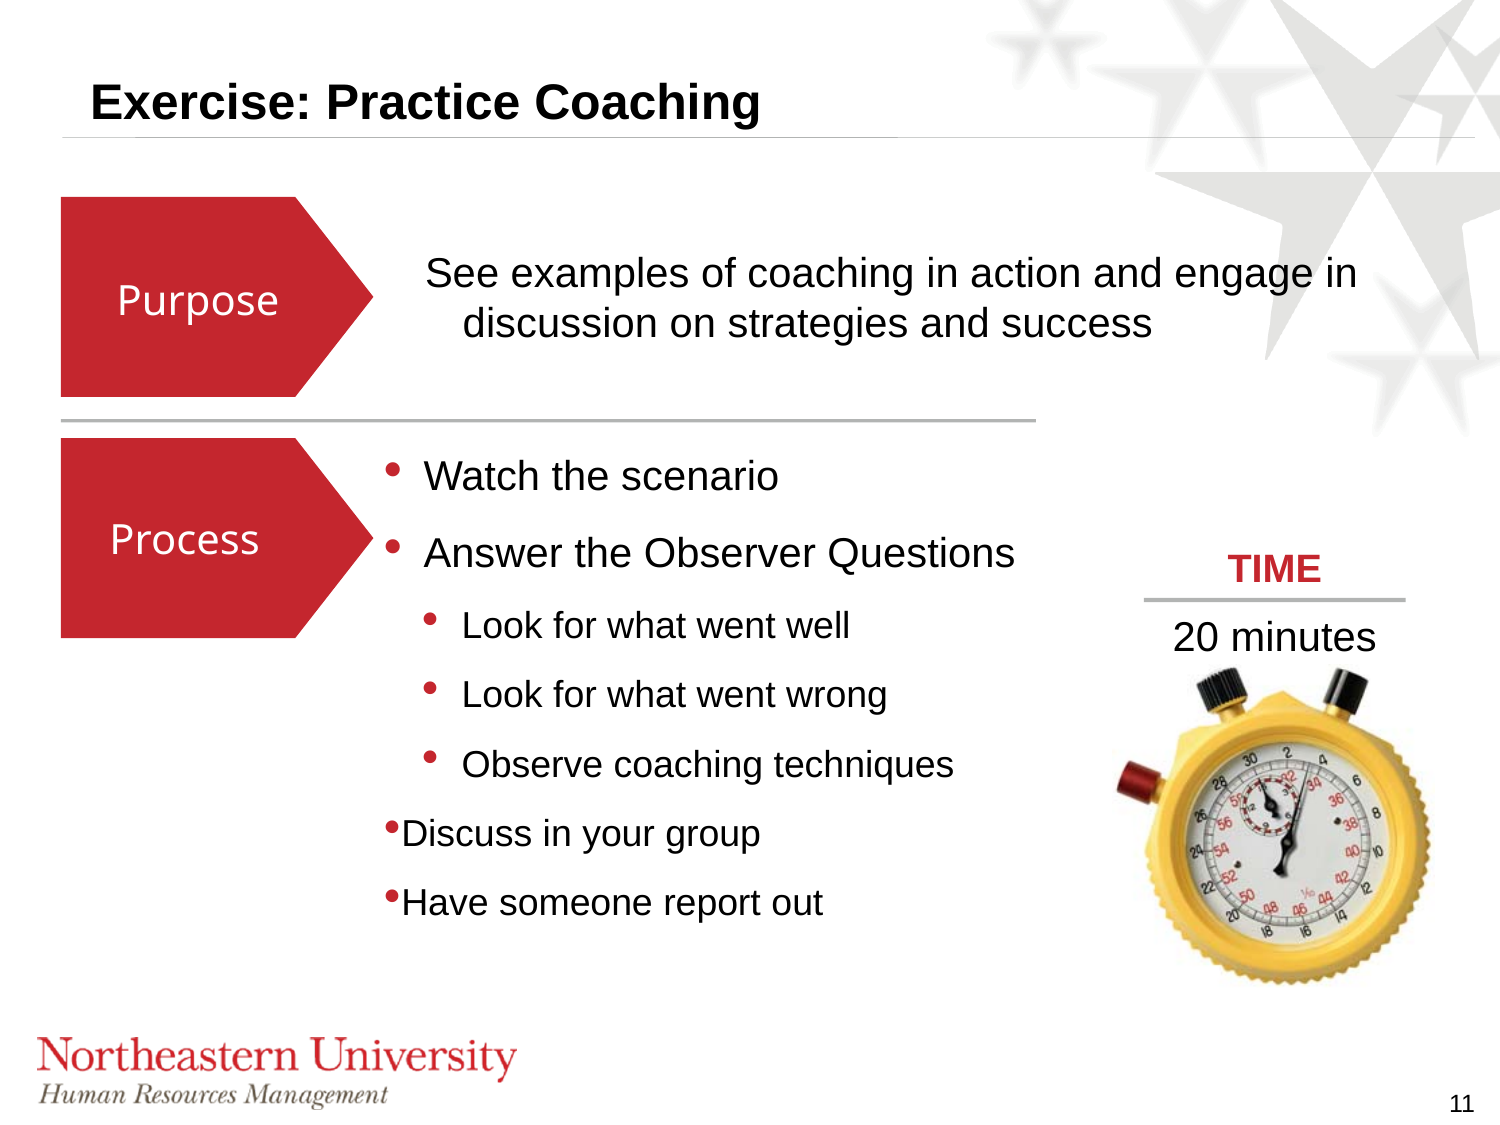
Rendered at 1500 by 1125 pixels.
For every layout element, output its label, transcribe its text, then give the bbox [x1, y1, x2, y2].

text_box [60, 196, 350, 397]
title Exercise: Practice Coaching [75, 24, 1392, 138]
text_box [60, 438, 310, 639]
picture [974, 0, 1500, 450]
picture [1112, 664, 1435, 988]
text_box TIME [1163, 535, 1406, 598]
text_box 20 minutes [1163, 602, 1406, 663]
text_box See examples of coaching in action and engage in discussion on strategies and success [350, 238, 1469, 354]
text_box Process [94, 505, 275, 571]
picture [37, 1037, 517, 1110]
text_box Watch the scenario Answer the Observer Questions Look for what went well Look for what went wrong Observe coaching techniques Discuss in your group Have someone report out [310, 441, 1163, 931]
slide_number 11 [1177, 1074, 1491, 1125]
text_box Purpose [101, 266, 295, 332]
